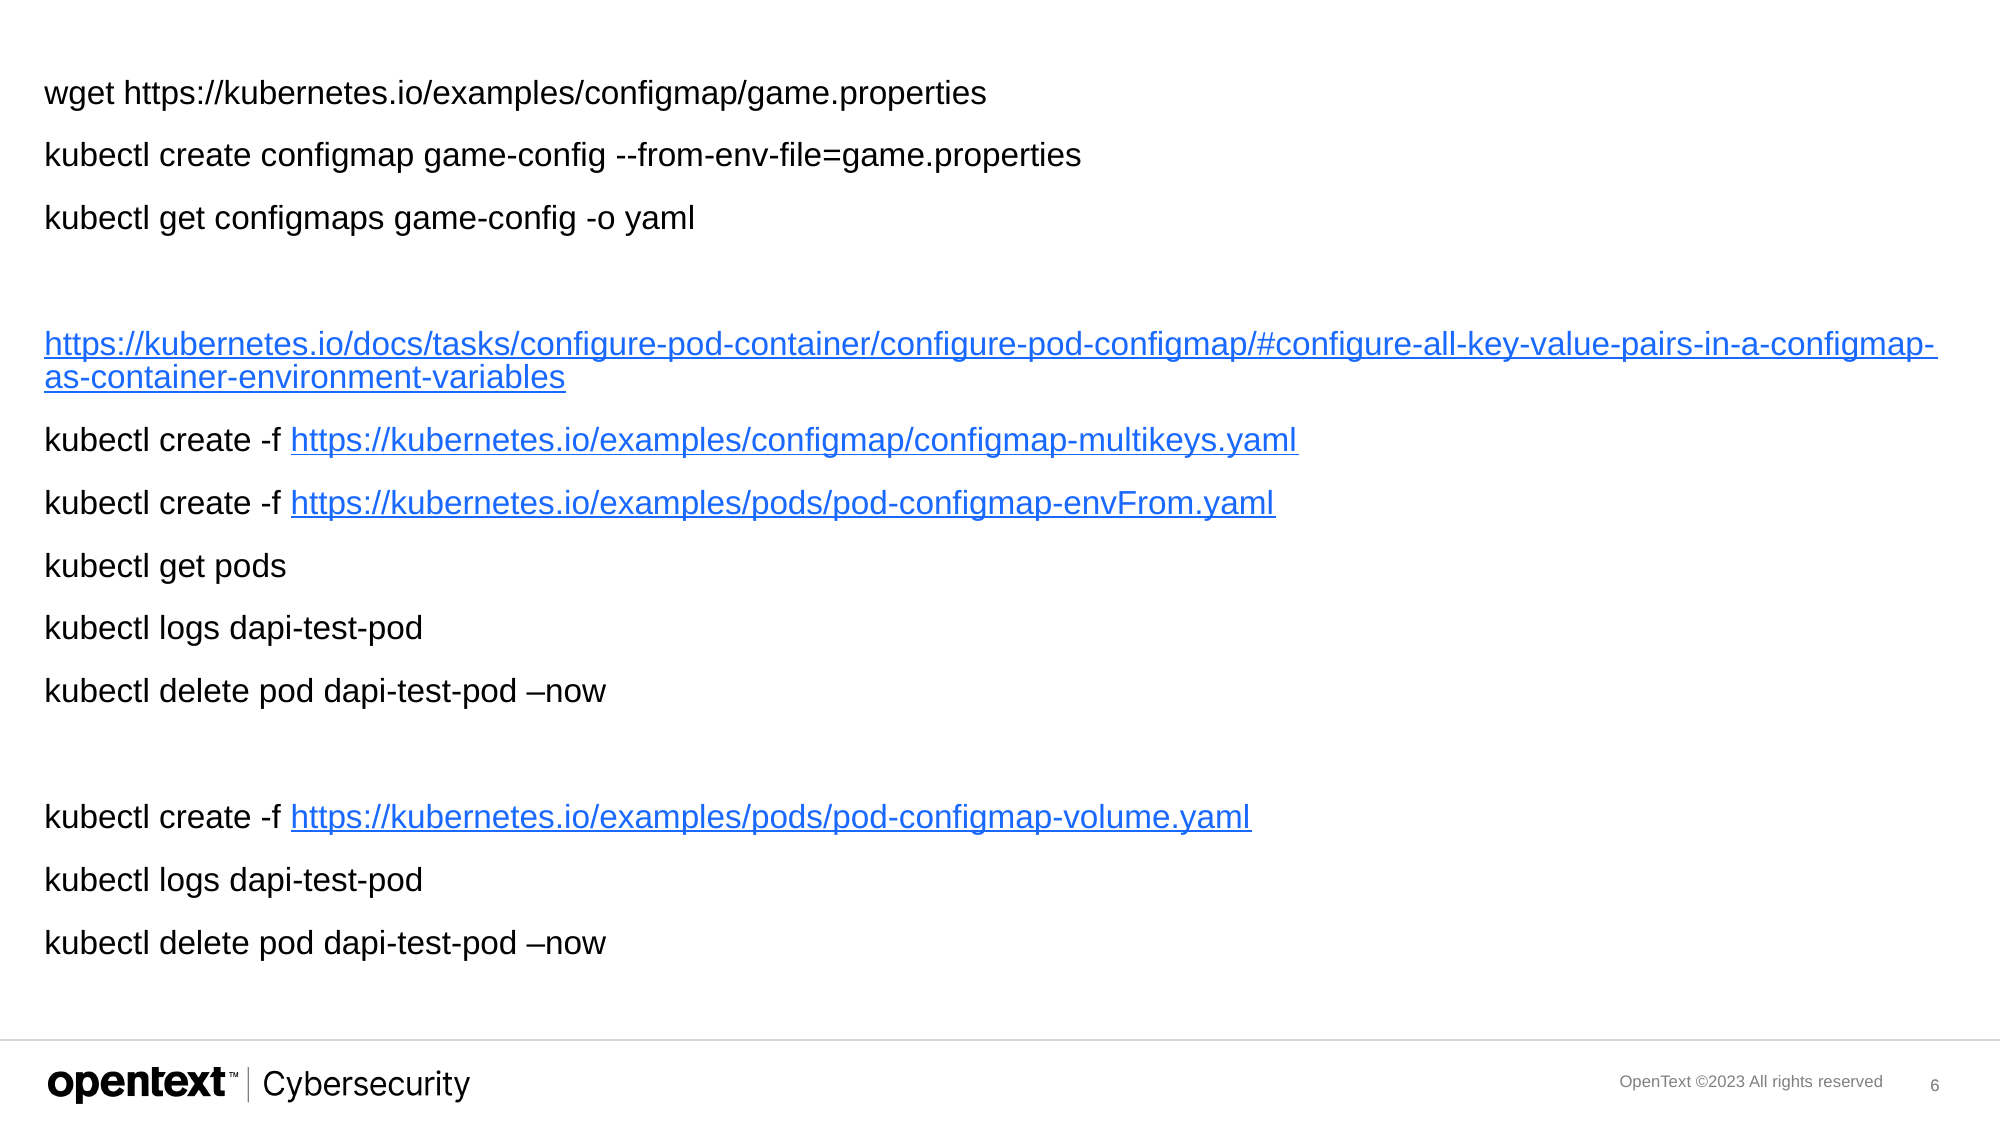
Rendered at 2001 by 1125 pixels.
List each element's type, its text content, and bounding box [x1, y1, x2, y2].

list wget https://kubernetes.io/examples/configmap/game.properties kubectl create configmap game-config --from-env-file=game.properties kubectl get configmaps game-config -o yaml https://kubernetes.io/docs/tasks/configure-pod-container/configure-pod-configmap/#configure-all-key-value-pairs-in-a-configmap-as-container-environment-variables kubectl create -f https://kubernetes.io/examples/configmap/configmap-multikeys.yaml kubectl create -f https://kubernetes.io/examples/pods/pod-configmap-envFrom.yaml kubectl get pods kubectl logs dapi-test-pod kubectl delete pod dapi-test-pod –now kubectl create -f https://kubernetes.io/examples/pods/pod-configmap-volume.yaml kubectl logs dapi-test-pod kubectl delete pod dapi-test-pod –now [44, 63, 1956, 996]
picture [48, 1067, 470, 1104]
